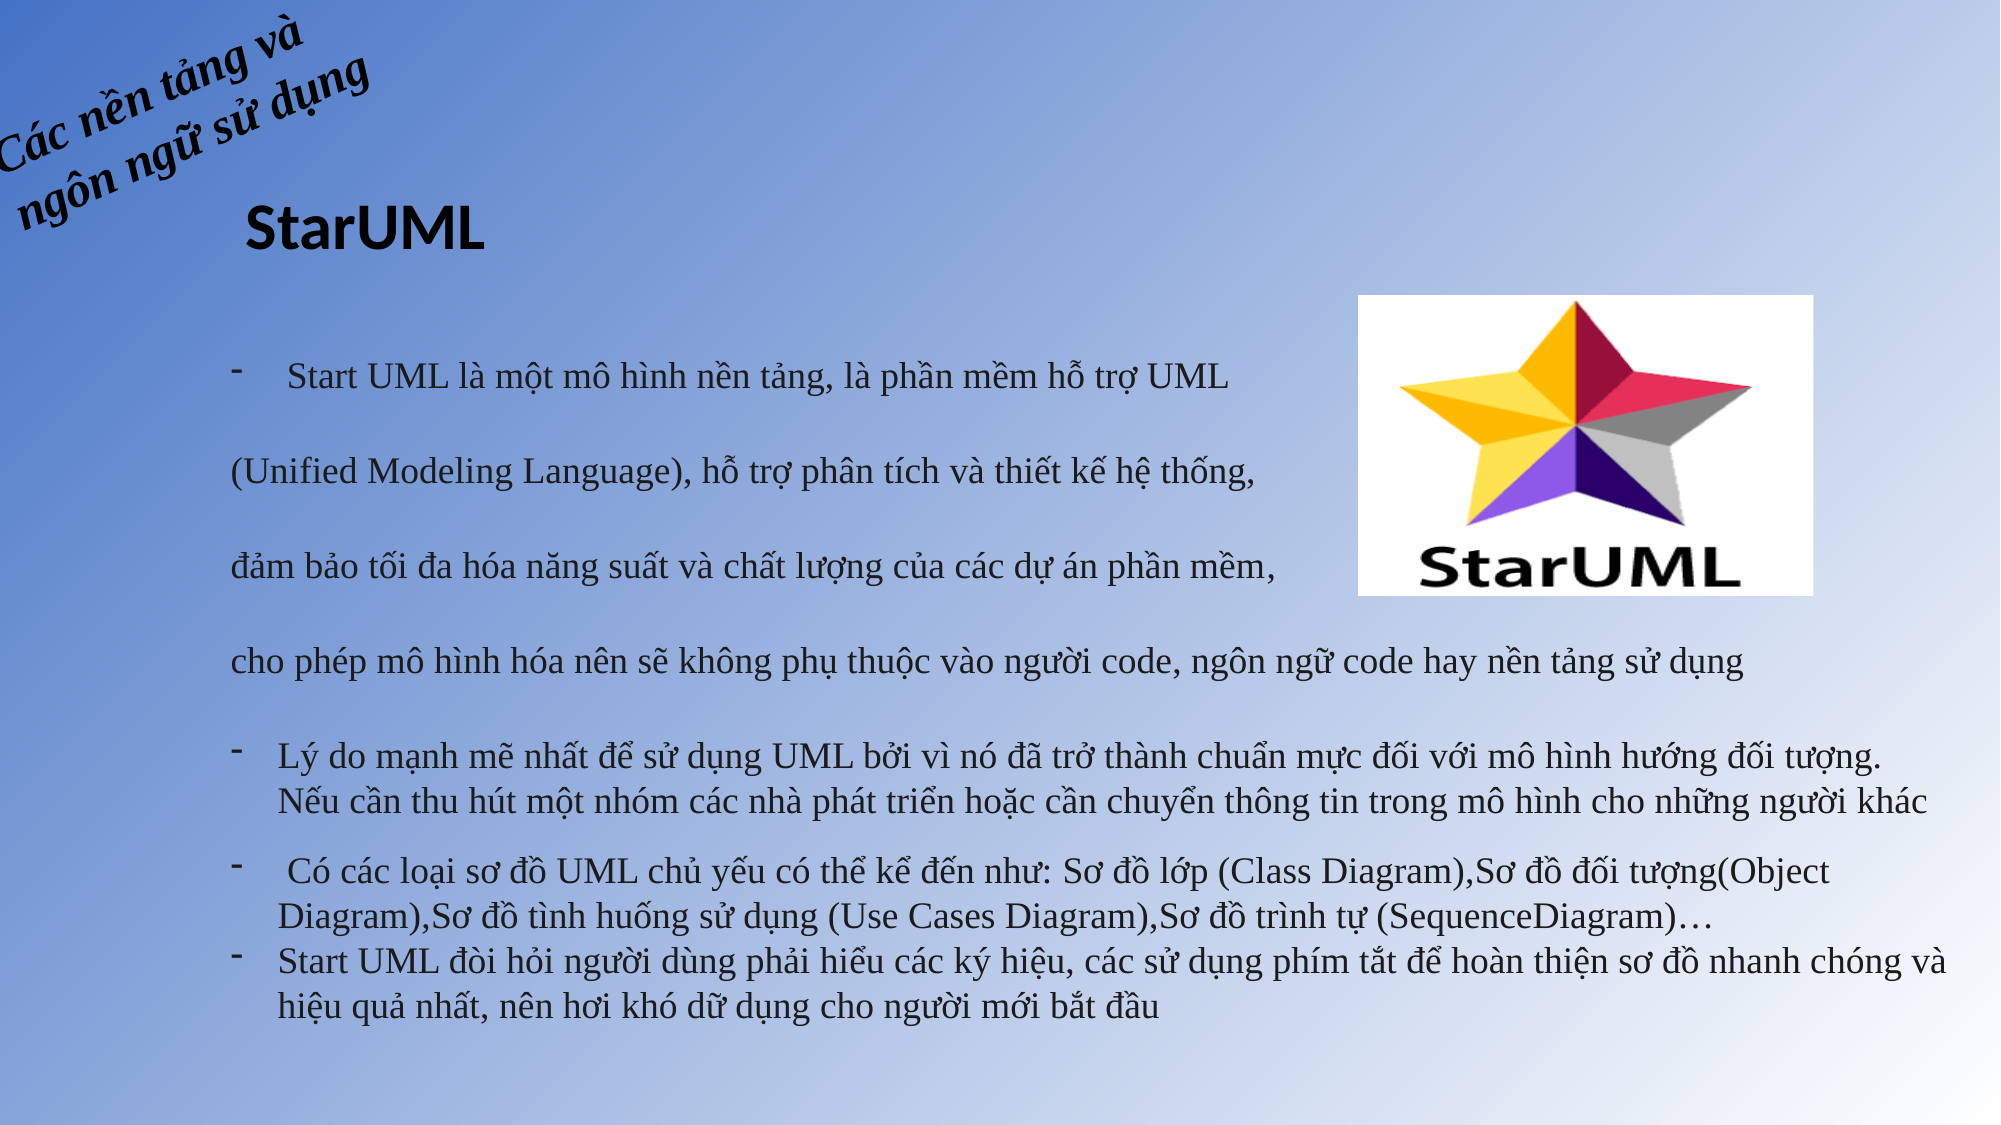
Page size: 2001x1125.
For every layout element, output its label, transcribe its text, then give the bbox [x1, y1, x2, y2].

picture [1358, 295, 1814, 596]
text_box Start UML là một mô hình nền tảng, là phần mềm hỗ trợ UML (Unified Modeling Language), hỗ trợ phân tích và thiết kế hệ thống, đảm bảo tối đa hóa năng suất và chất lượng của các dự án phần mềm, cho phép mô hình hóa nên sẽ không phụ thuộc vào người code, ngôn ngữ code hay nền tảng sử dụng Lý do mạnh mẽ nhất để sử dụng UML bởi vì nó đã trở thành chuẩn mực đối với mô hình hướng đối tượng. Nếu cần thu hút một nhóm các nhà phát triển hoặc cần chuyển thông tin trong mô hình cho những người khác Có các loại sơ đồ UML chủ yếu có thể kể đến như: Sơ đồ lớp (Class Diagram),Sơ đồ đối tượng(Object Diagram),Sơ đồ tình huống sử dụng (Use Cases Diagram),Sơ đồ trình tự (SequenceDiagram)… Start UML đòi hỏi người dùng phải hiểu các ký hiệu, các sử dụng phím tắt để hoàn thiện sơ đồ nhanh chóng và hiệu quả nhất, nên hơi khó dữ dụng cho người mới bắt đầu [215, 343, 1969, 1124]
text_box StarUML [215, 175, 961, 270]
text_box Các nền tảng và ngôn ngữ sử dụng [0, 0, 402, 253]
